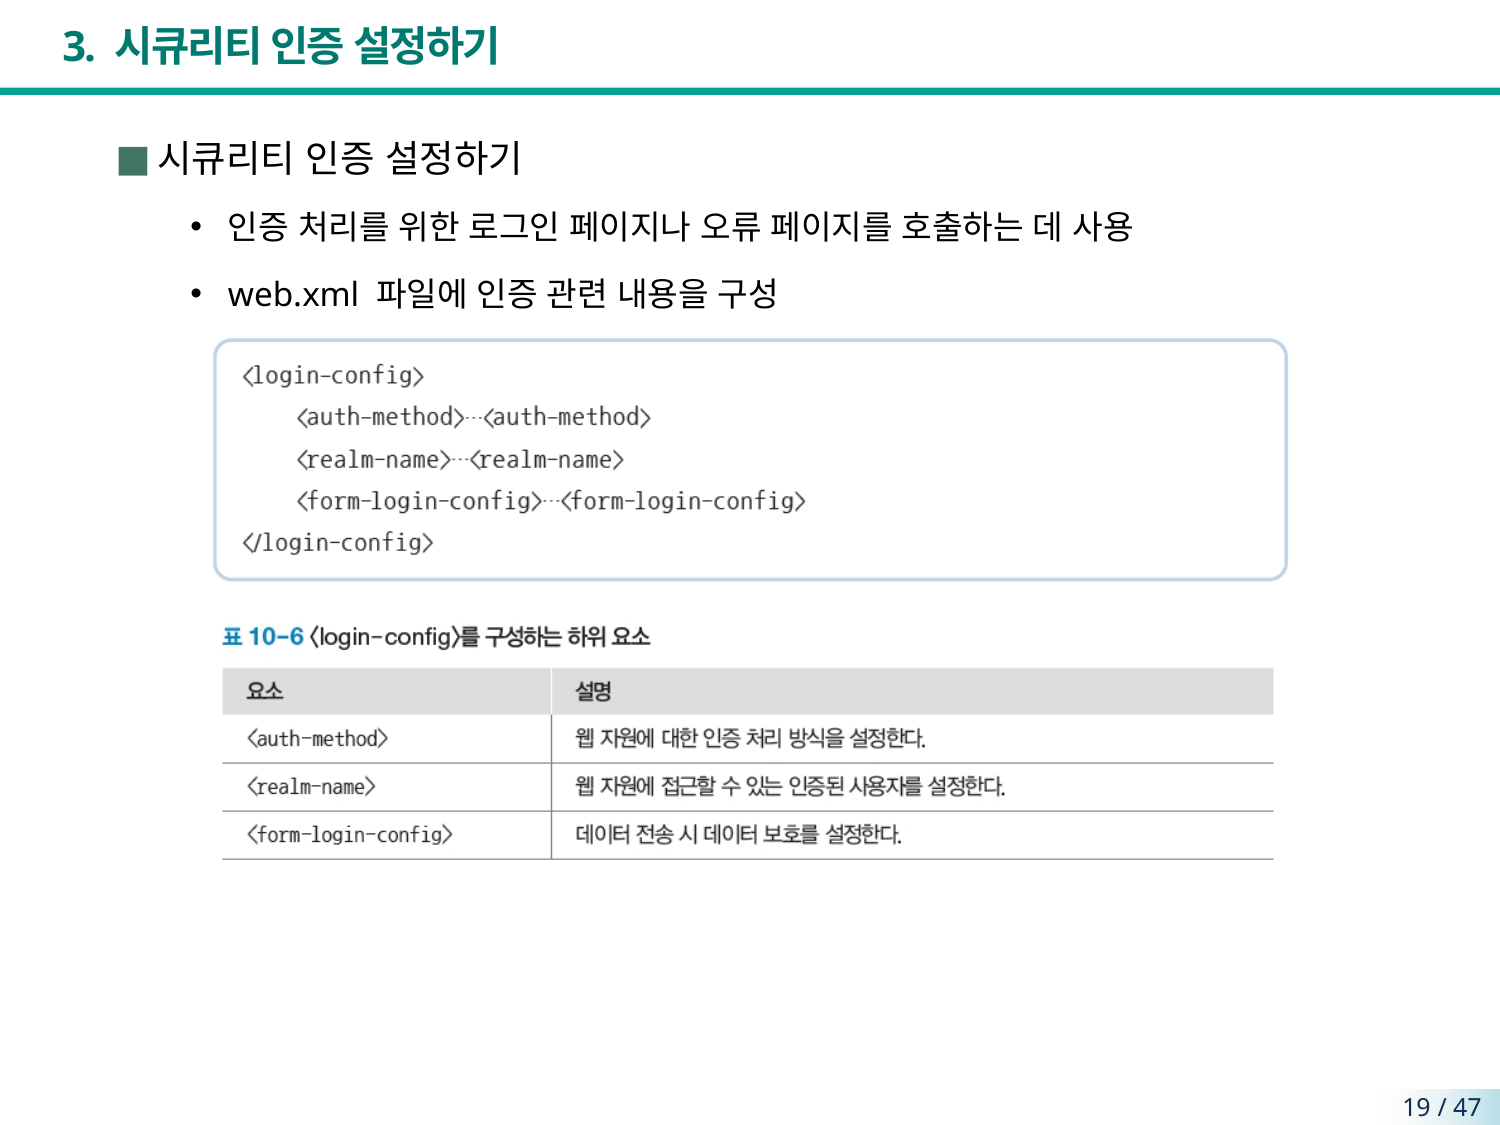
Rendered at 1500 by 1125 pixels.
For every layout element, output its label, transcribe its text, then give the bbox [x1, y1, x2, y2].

picture [220, 621, 1280, 866]
picture [207, 333, 1292, 586]
list 시큐리티 인증 설정하기 인증 처리를 위한 로그인 페이지나 오류 페이지를 호출하는 데 사용 web.xml 파일에 인증 관련 내용을 구성 [100, 127, 1459, 1050]
title 3. 시큐리티 인증 설정하기 [47, 5, 1325, 84]
